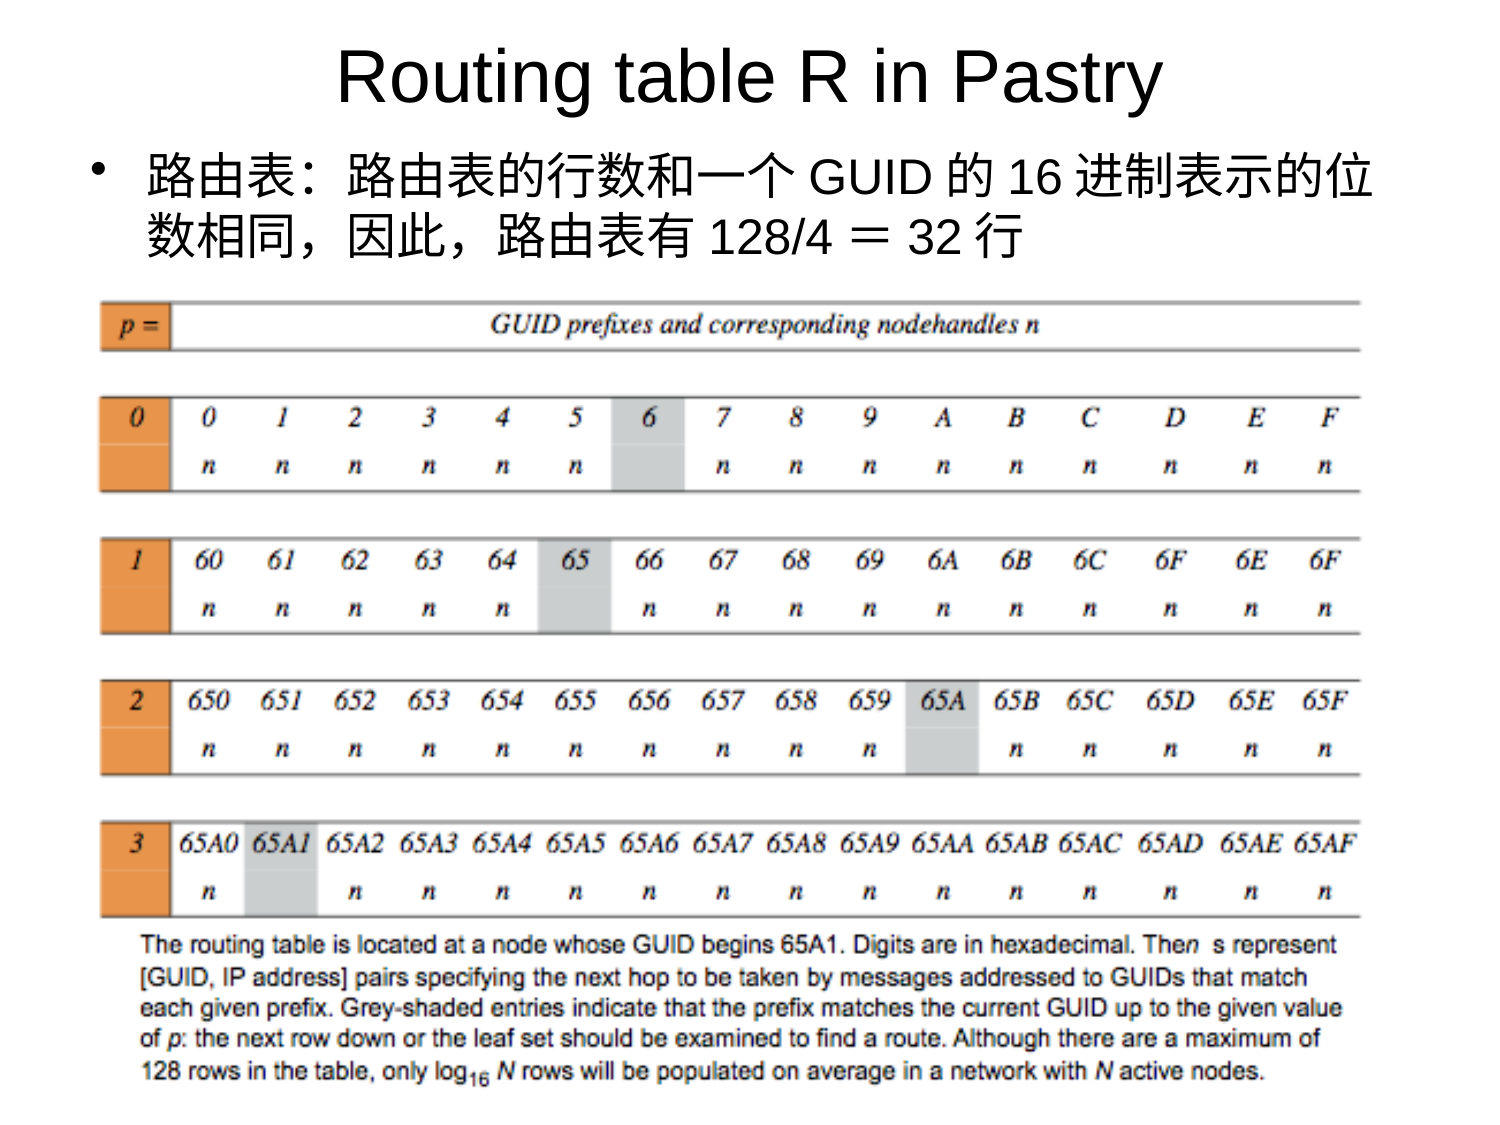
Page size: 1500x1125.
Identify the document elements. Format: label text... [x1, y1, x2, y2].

picture [74, 272, 1391, 1113]
list 路由表：路由表的行数和一个GUID的16进制表示的位数相同，因此，路由表有128/4＝32行 [75, 137, 1425, 1106]
title Routing table R in Pastry [75, 7, 1425, 137]
